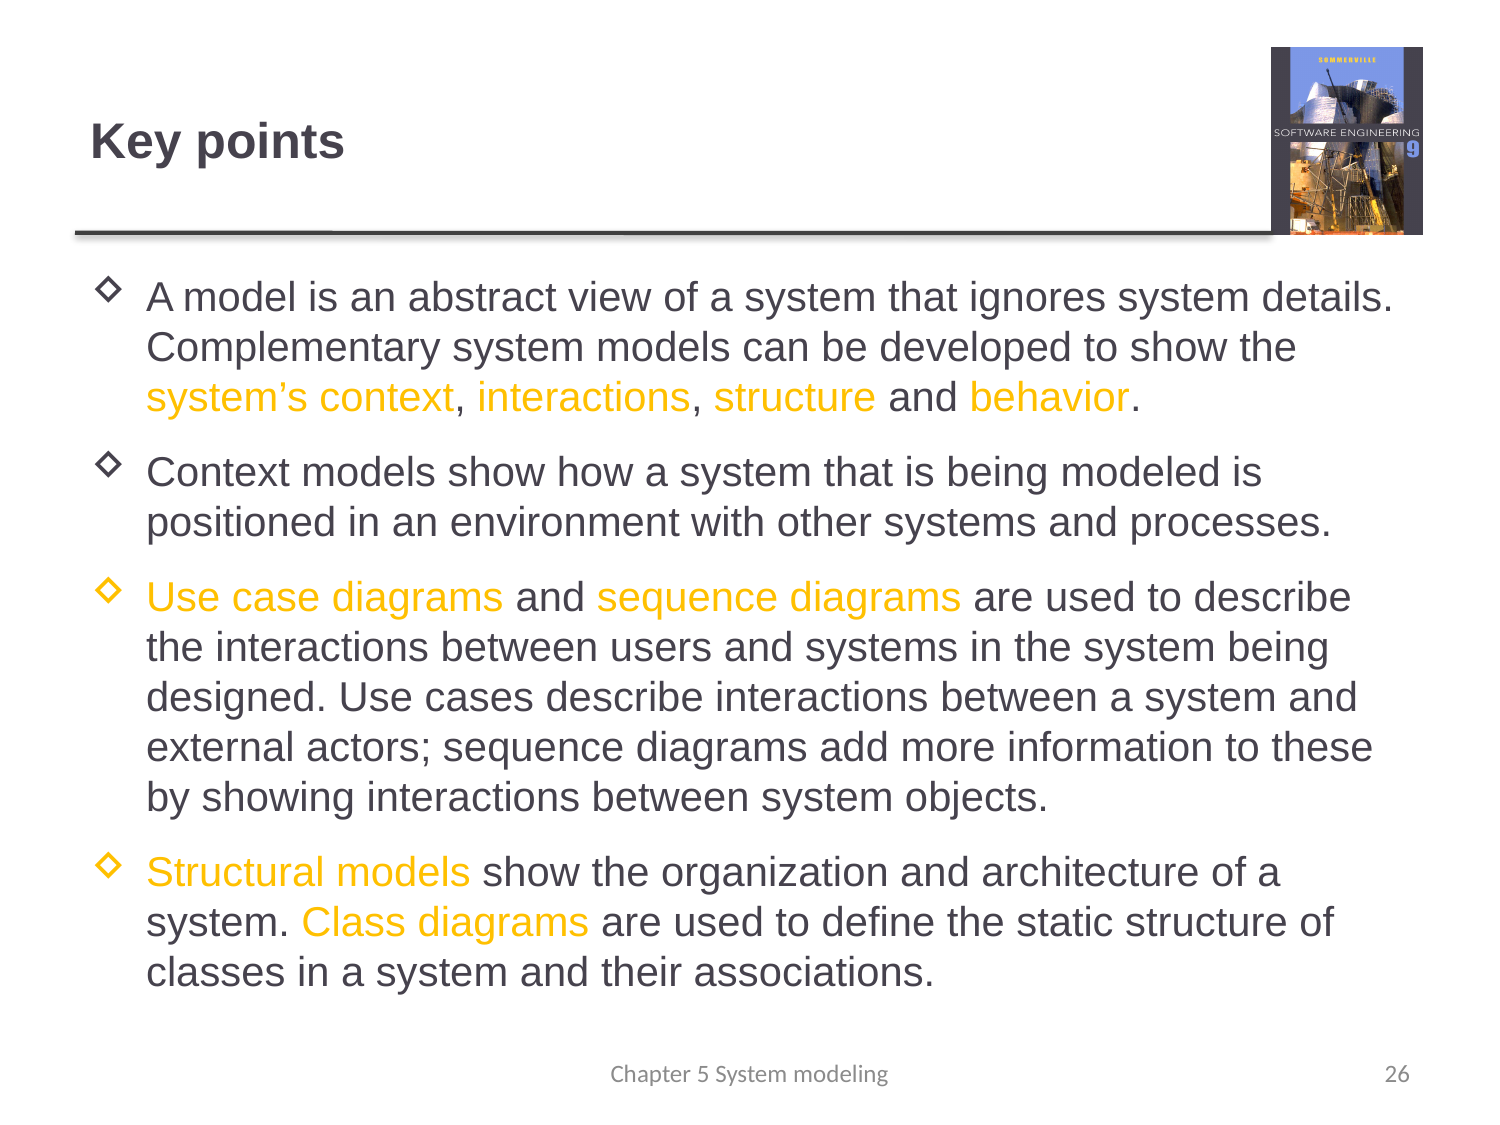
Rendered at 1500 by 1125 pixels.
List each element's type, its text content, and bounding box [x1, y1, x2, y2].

slide_number 26 [1074, 1042, 1425, 1103]
list A model is an abstract view of a system that ignores system details. Complementary system models can be developed to show the system’s context, interactions, structure and behavior. Context models show how a system that is being modeled is positioned in an environment with other systems and processes. Use case diagrams and sequence diagrams are used to describe the interactions between users and systems in the system being designed. Use cases describe interactions between a system and external actors; sequence diagrams add more information to these by showing interactions between system objects. Structural models show the organization and architecture of a system. Class diagrams are used to define the static structure of classes in a system and their associations. [75, 262, 1425, 1005]
title Key points [74, 44, 1272, 233]
footer Chapter 5 System modeling [512, 1042, 988, 1103]
picture [1272, 47, 1423, 235]
